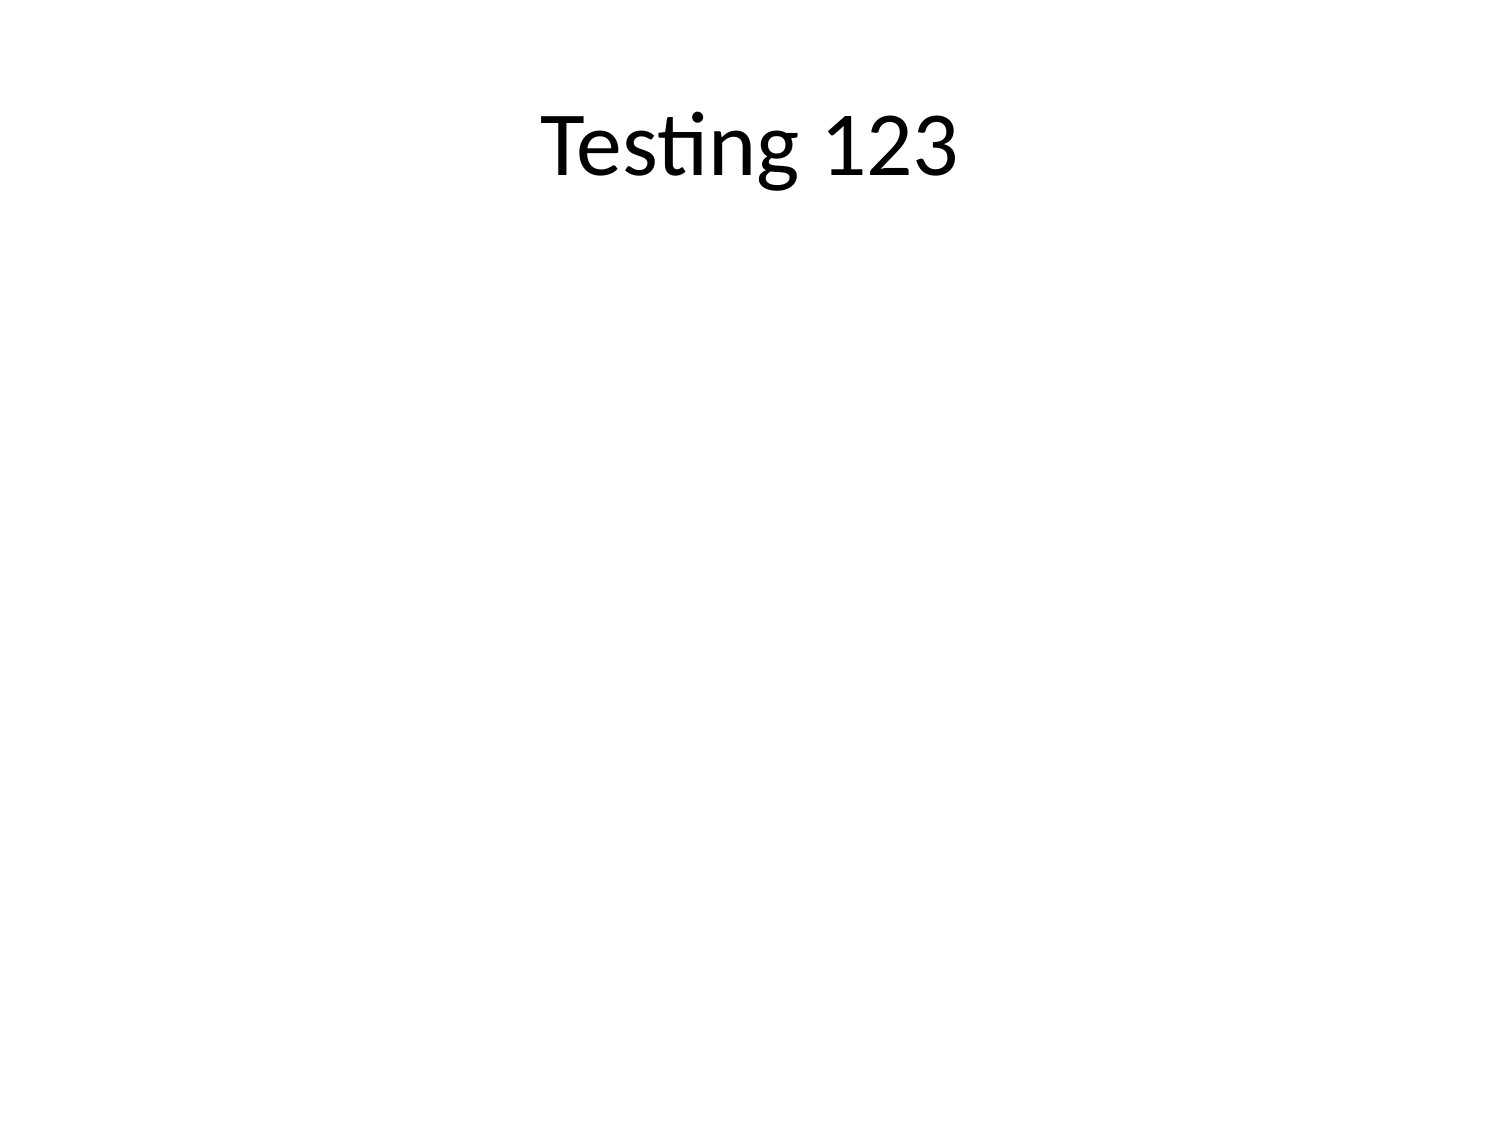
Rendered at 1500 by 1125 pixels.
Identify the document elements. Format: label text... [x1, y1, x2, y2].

title Testing 123 [75, 45, 1425, 233]
